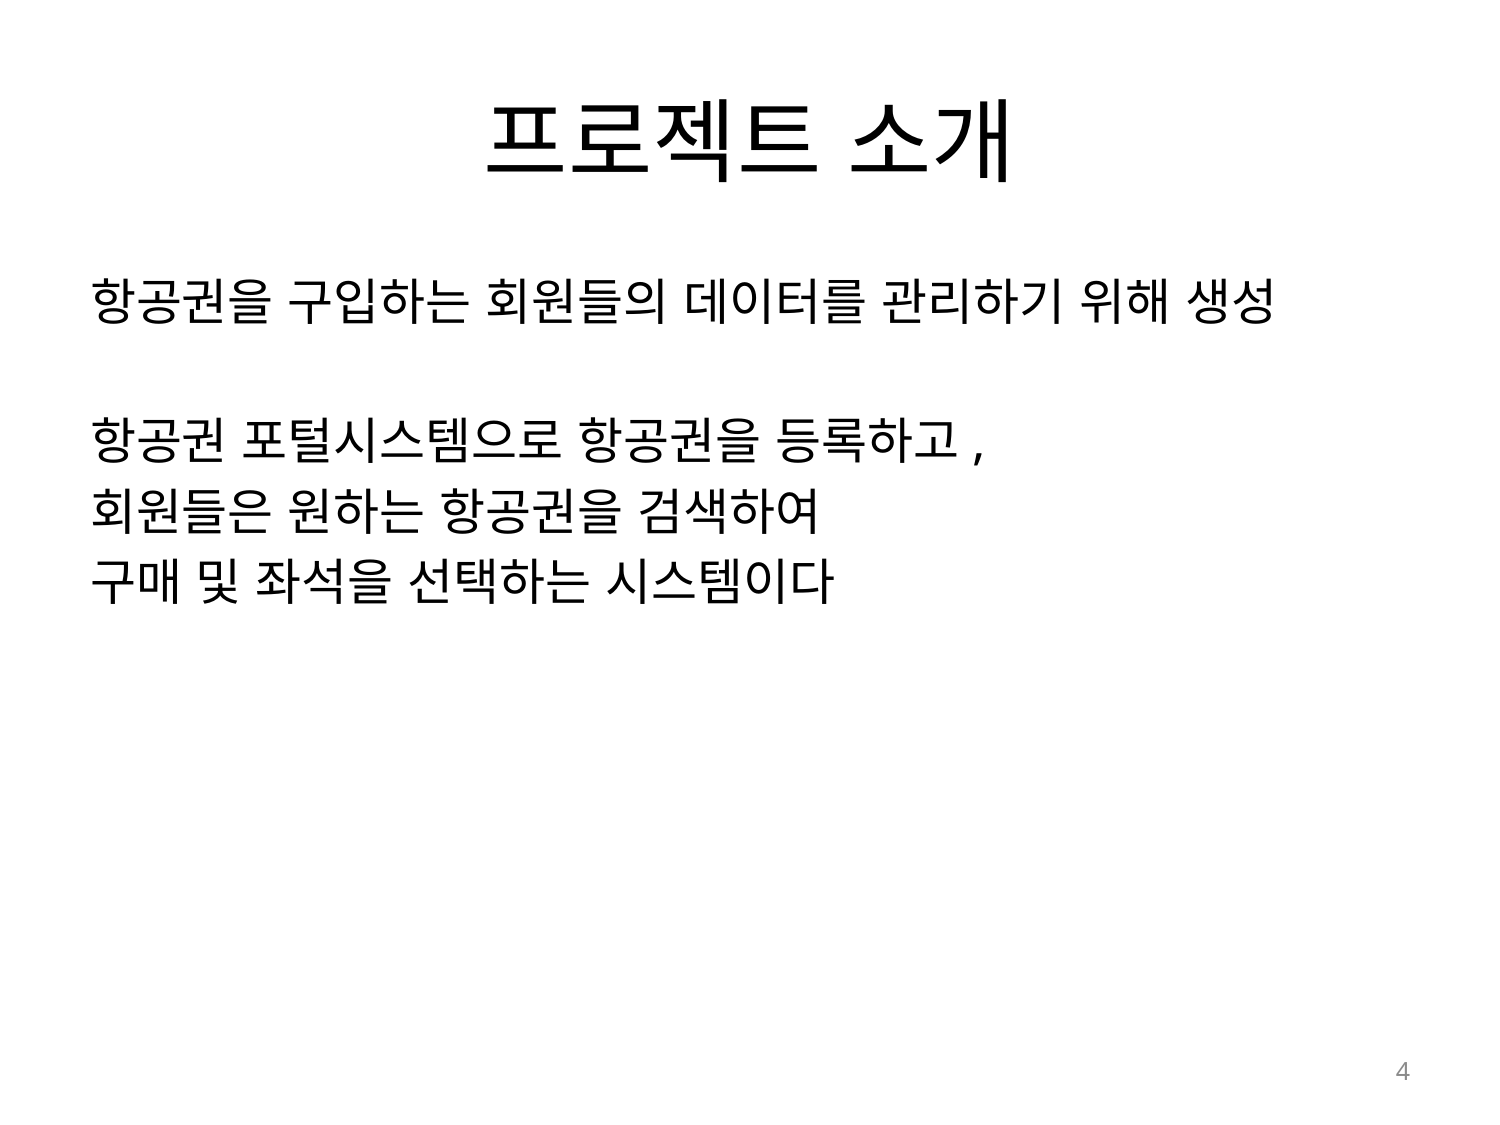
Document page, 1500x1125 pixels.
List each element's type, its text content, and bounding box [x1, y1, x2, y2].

slide_number 4 [1074, 1042, 1426, 1103]
list 항공권을 구입하는 회원들의 데이터를 관리하기 위해 생성 항공권 포털시스템으로 항공권을 등록하고, 회원들은 원하는 항공권을 검색하여 구매 및 좌석을 선택하는 시스템이다 [75, 262, 1426, 1006]
title 프로젝트 소개 [75, 45, 1426, 233]
